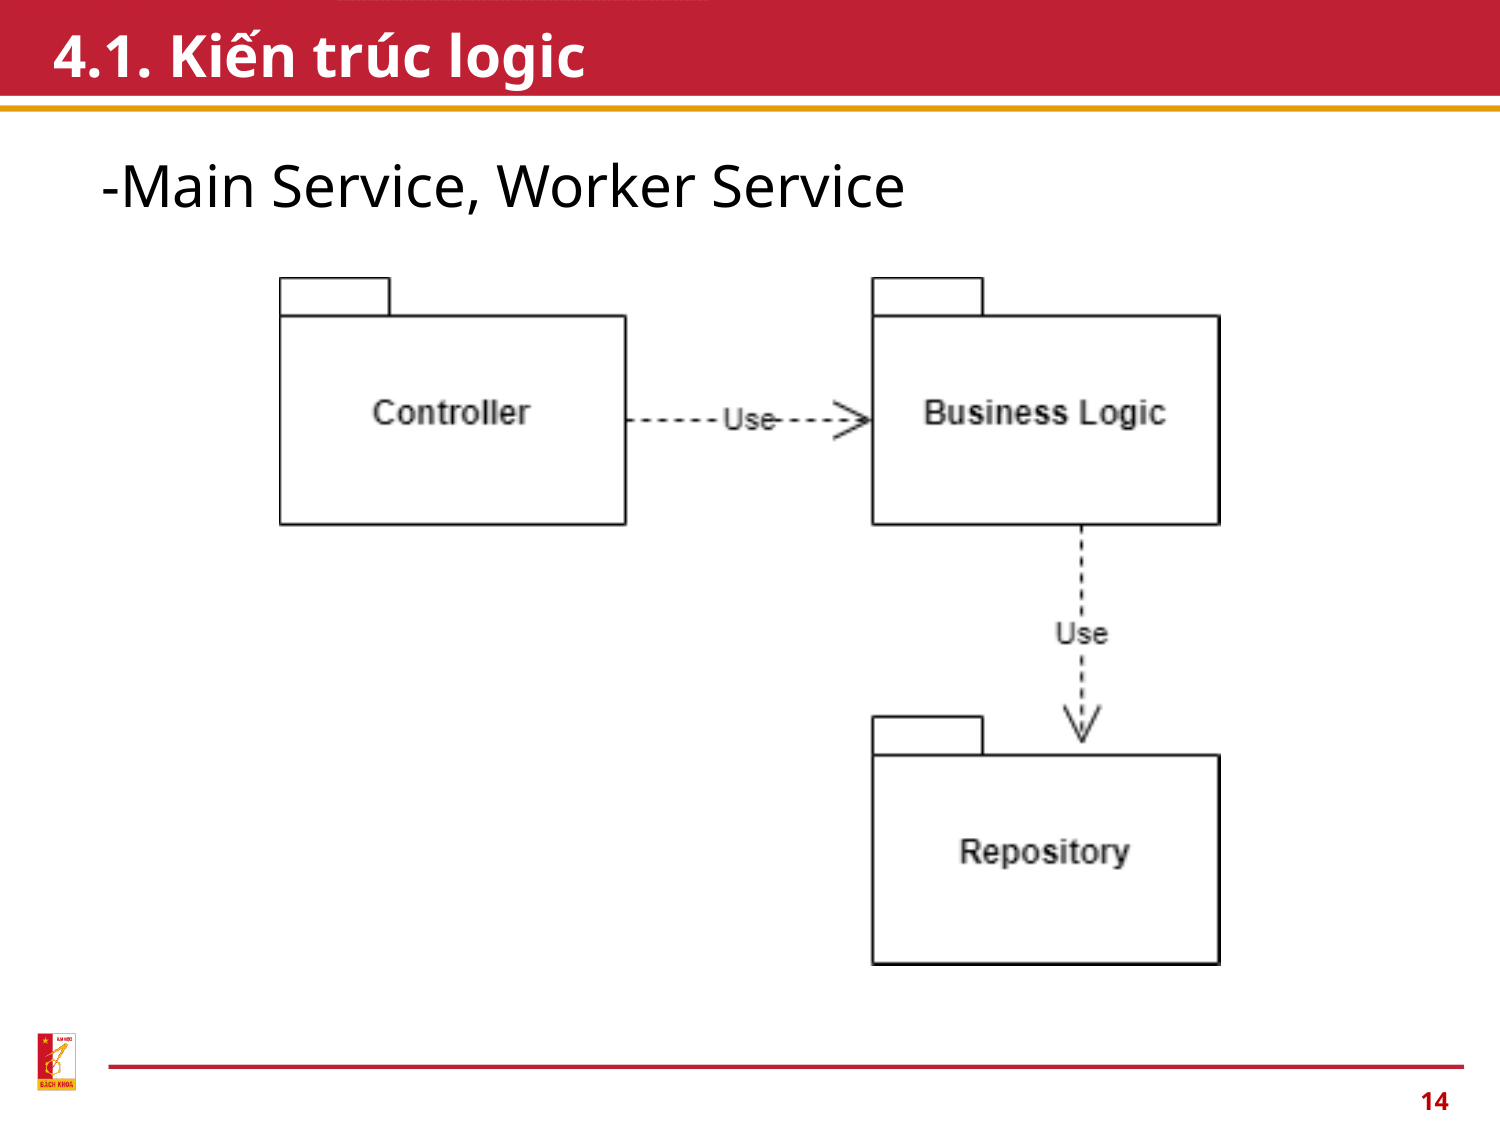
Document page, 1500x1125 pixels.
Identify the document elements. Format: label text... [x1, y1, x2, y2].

text_box -Main Service, Worker Service [86, 134, 1318, 195]
picture [0, 0, 1500, 1125]
title 4.1. Kiến trúc logic [38, 20, 1462, 95]
slide_number ‹#› [1126, 1078, 1464, 1125]
